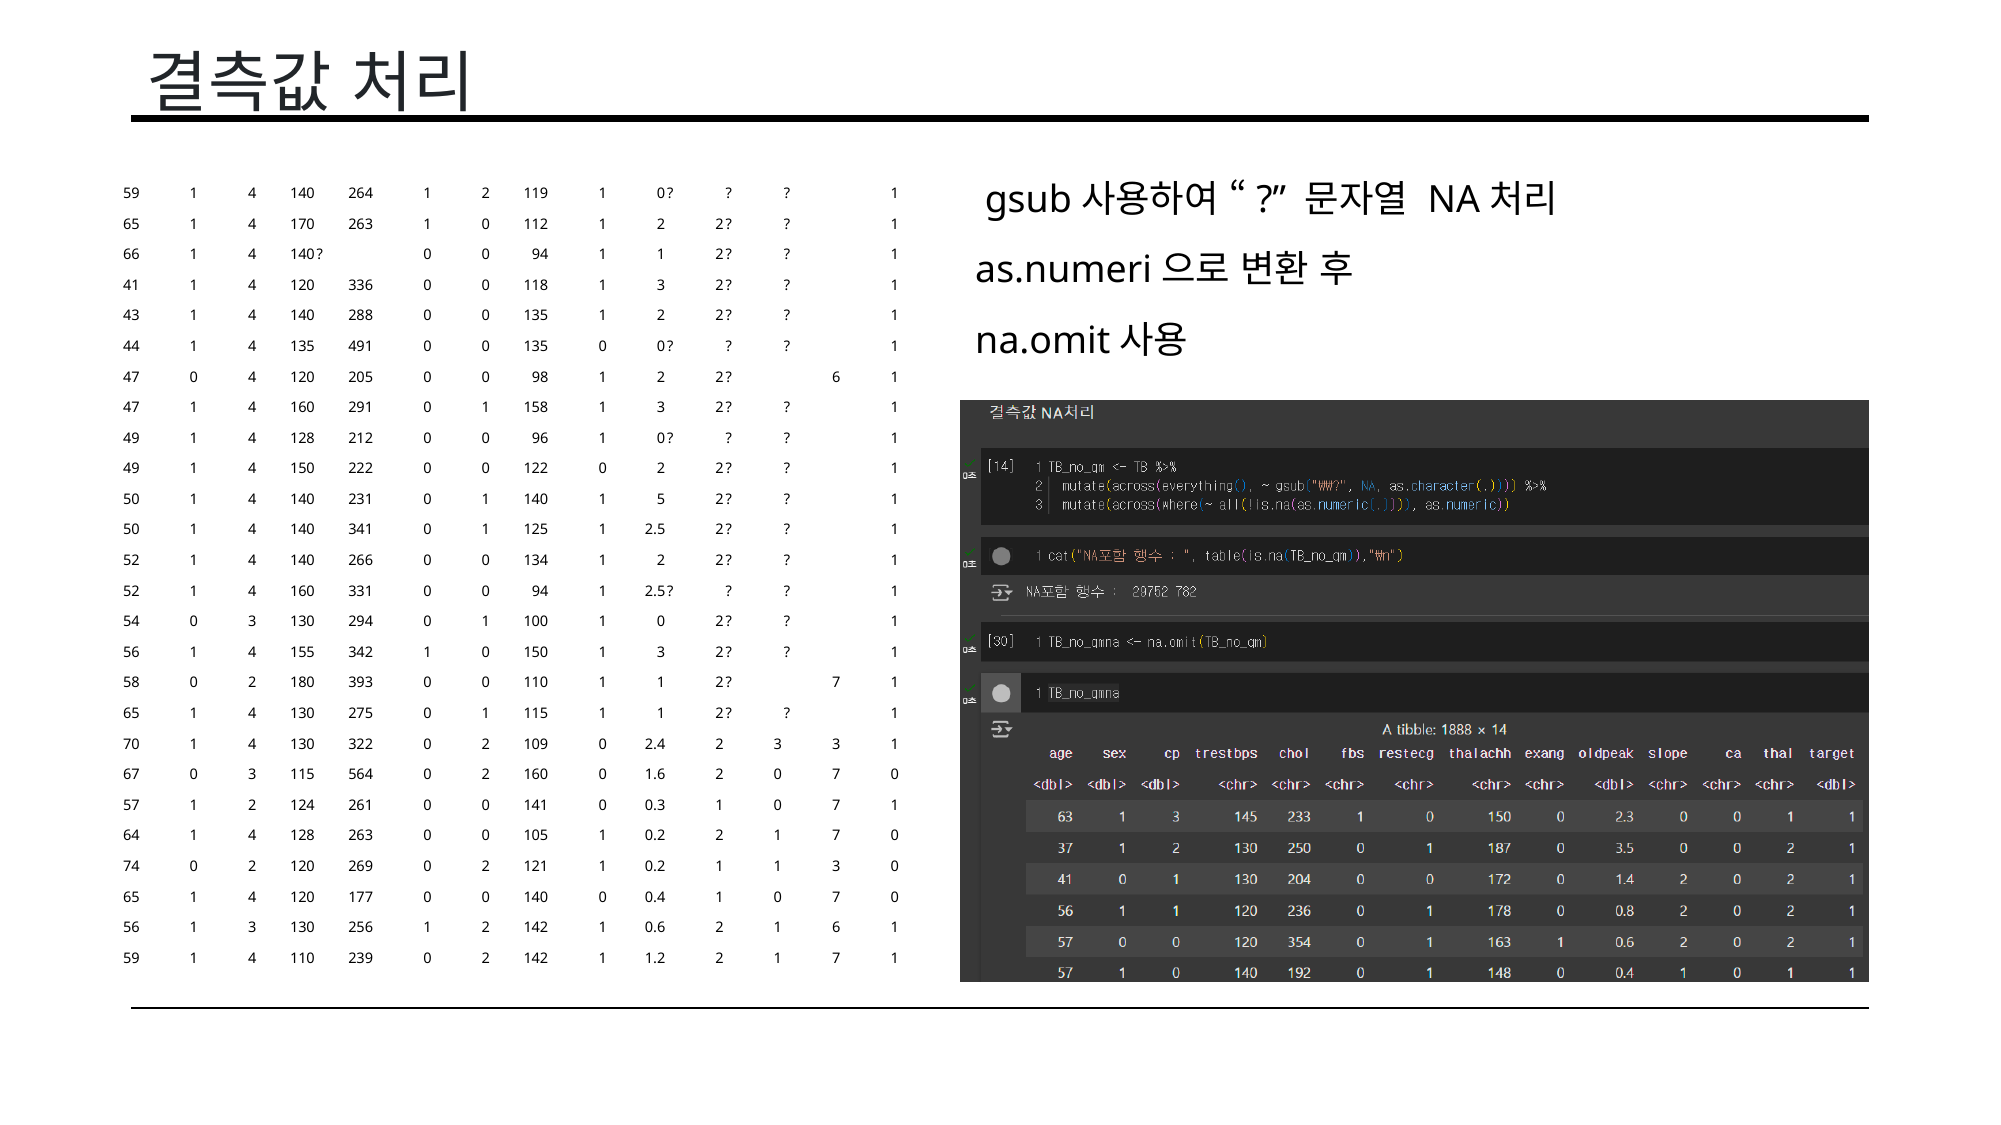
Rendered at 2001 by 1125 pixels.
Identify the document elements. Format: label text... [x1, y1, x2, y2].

table_cell 1 [374, 208, 433, 238]
table_cell 140 [491, 483, 549, 514]
table_cell ? [725, 269, 783, 299]
table_cell 2 [666, 942, 725, 972]
table_cell 57 [82, 789, 140, 819]
table_cell 0 [608, 605, 666, 636]
table_cell 3 [199, 911, 257, 942]
table_cell 222 [316, 452, 374, 483]
table_cell 1 [725, 911, 783, 942]
table_cell 2 [666, 452, 725, 483]
picture [960, 400, 1869, 982]
table_cell 1 [140, 514, 199, 544]
table_cell 0.2 [608, 850, 666, 881]
table_header ? [725, 177, 783, 208]
table_cell 2 [666, 514, 725, 544]
table_cell 0 [374, 605, 433, 636]
table_cell ? [783, 483, 841, 514]
table_cell 275 [316, 697, 374, 728]
table_cell 1 [549, 636, 608, 666]
table_cell 1 [140, 238, 199, 269]
table_cell 110 [257, 942, 316, 972]
table_cell 1 [549, 238, 608, 269]
table_cell 98 [491, 361, 549, 391]
table_cell 120 [257, 881, 316, 911]
table_cell 4 [199, 208, 257, 238]
table_cell 105 [491, 819, 549, 850]
table_cell 0 [433, 575, 491, 605]
table_cell ? [725, 452, 783, 483]
table_cell 1 [140, 575, 199, 605]
table_cell ? [783, 605, 841, 636]
table_cell 130 [257, 911, 316, 942]
table_cell 239 [316, 942, 374, 972]
table_cell 0 [433, 544, 491, 575]
table_cell 1 [549, 697, 608, 728]
table_cell 1 [549, 544, 608, 575]
table_cell 4 [199, 299, 257, 330]
table_cell 0 [725, 881, 783, 911]
table_cell 150 [257, 452, 316, 483]
table_cell 0.2 [608, 819, 666, 850]
table_cell 115 [491, 697, 549, 728]
table_cell 65 [82, 208, 140, 238]
table_cell 205 [316, 361, 374, 391]
table_cell ? [725, 391, 783, 422]
table_header 4 [199, 177, 257, 208]
table_cell 43 [82, 299, 140, 330]
table_cell 2 [666, 911, 725, 942]
table_cell ? [783, 514, 841, 544]
table_cell 4 [199, 636, 257, 666]
table_cell 2 [666, 666, 725, 697]
table_cell 0.3 [608, 789, 666, 819]
table_cell 5 [608, 483, 666, 514]
table_cell 212 [316, 422, 374, 452]
table_cell 2 [199, 666, 257, 697]
table_cell 1 [549, 391, 608, 422]
table_cell ? [725, 208, 783, 238]
table_cell 1 [549, 422, 608, 452]
table_cell 2 [433, 850, 491, 881]
table_cell 288 [316, 299, 374, 330]
table_cell 2 [608, 544, 666, 575]
table_cell 2.4 [608, 728, 666, 758]
table_cell 3 [725, 728, 783, 758]
table_cell 0 [841, 850, 900, 881]
table_cell 0 [374, 728, 433, 758]
table_cell 1 [549, 483, 608, 514]
table_cell 4 [199, 544, 257, 575]
table_cell 58 [82, 666, 140, 697]
table_cell ? [725, 361, 783, 391]
table_header 0 [608, 177, 666, 208]
table_cell 0 [374, 544, 433, 575]
table_cell ? [783, 636, 841, 666]
table_cell 0 [433, 422, 491, 452]
table_cell 0 [374, 942, 433, 972]
table_cell 393 [316, 666, 374, 697]
table_cell 177 [316, 881, 374, 911]
table_cell 1 [140, 881, 199, 911]
table_cell ? [666, 575, 725, 605]
table_cell 1 [140, 911, 199, 942]
table_cell 2 [433, 758, 491, 789]
table_cell 0 [725, 789, 783, 819]
table_cell 0 [433, 881, 491, 911]
table_cell 2 [666, 819, 725, 850]
table_cell 322 [316, 728, 374, 758]
table_cell 130 [257, 697, 316, 728]
table_cell 124 [257, 789, 316, 819]
table_cell 140 [257, 544, 316, 575]
table_cell 0 [433, 452, 491, 483]
table_cell 231 [316, 483, 374, 514]
table_cell 0 [841, 819, 900, 850]
table_cell 140 [257, 483, 316, 514]
table_cell 4 [199, 942, 257, 972]
table_cell 0 [374, 789, 433, 819]
table_cell ? [783, 299, 841, 330]
table_cell 7 [783, 942, 841, 972]
table_cell 2 [666, 269, 725, 299]
table_cell 7 [783, 666, 841, 697]
list gsub사용하여 “?” 문자열 NA처리 as.numeri으로 변환 후 na.omit사용 [960, 163, 1869, 400]
table_cell 1 [549, 911, 608, 942]
table_cell 128 [257, 422, 316, 452]
table_cell 2 [666, 728, 725, 758]
table_cell 0 [374, 269, 433, 299]
table_cell 47 [82, 361, 140, 391]
table_cell 1 [841, 789, 900, 819]
table_cell 1 [841, 728, 900, 758]
table_cell ? [316, 238, 374, 269]
table_cell 3 [783, 850, 841, 881]
table_cell ? [783, 208, 841, 238]
table_cell 0 [433, 666, 491, 697]
table_cell 2 [608, 452, 666, 483]
table_cell 0 [140, 605, 199, 636]
table_cell 0 [549, 330, 608, 361]
table_cell 1 [549, 942, 608, 972]
table_cell 1 [140, 330, 199, 361]
table_cell 4 [199, 269, 257, 299]
table_cell 141 [491, 789, 549, 819]
table_cell 4 [199, 728, 257, 758]
table_cell 0 [374, 483, 433, 514]
table_cell 1 [433, 483, 491, 514]
table_cell 1 [841, 452, 900, 483]
table_cell 0 [433, 330, 491, 361]
table_cell 4 [199, 483, 257, 514]
table_cell 121 [491, 850, 549, 881]
table_cell 66 [82, 238, 140, 269]
table_cell 0 [374, 422, 433, 452]
table_cell 0 [140, 758, 199, 789]
table_cell 140 [257, 299, 316, 330]
table_cell 2 [608, 208, 666, 238]
table_cell 1 [433, 391, 491, 422]
table_cell 4 [199, 238, 257, 269]
table_cell 1 [140, 299, 199, 330]
table_cell 140 [257, 238, 316, 269]
table_cell 0 [841, 881, 900, 911]
table_cell 6 [783, 361, 841, 391]
table_cell 1 [374, 911, 433, 942]
table_cell 0 [374, 238, 433, 269]
table_cell 1 [841, 697, 900, 728]
table_cell ? [725, 514, 783, 544]
table_cell 0 [140, 666, 199, 697]
table_cell 94 [491, 575, 549, 605]
table_cell 1 [549, 850, 608, 881]
table_cell ? [725, 575, 783, 605]
table_cell 0 [374, 330, 433, 361]
table_header 264 [316, 177, 374, 208]
table_cell 2 [666, 605, 725, 636]
table_cell 1 [549, 605, 608, 636]
table_cell 44 [82, 330, 140, 361]
table_header 1 [549, 177, 608, 208]
table_cell 0 [433, 208, 491, 238]
table_cell 3 [608, 636, 666, 666]
table_cell 118 [491, 269, 549, 299]
table_cell 56 [82, 911, 140, 942]
table_cell 1 [140, 483, 199, 514]
table_cell 70 [82, 728, 140, 758]
table_cell 3 [199, 758, 257, 789]
table_cell 1 [549, 269, 608, 299]
table_cell 1 [608, 697, 666, 728]
table_cell 0 [140, 361, 199, 391]
table_cell 1.6 [608, 758, 666, 789]
table_cell 7 [783, 881, 841, 911]
table_cell 2 [666, 299, 725, 330]
table_cell ? [725, 238, 783, 269]
table_cell 135 [257, 330, 316, 361]
table_cell 4 [199, 330, 257, 361]
table_cell 0 [433, 269, 491, 299]
table_cell 4 [199, 452, 257, 483]
table_cell 0 [374, 819, 433, 850]
table_cell 336 [316, 269, 374, 299]
table_cell 1 [841, 238, 900, 269]
table_cell 3 [608, 269, 666, 299]
table_cell 263 [316, 208, 374, 238]
table_cell 1 [666, 789, 725, 819]
table_cell ? [725, 330, 783, 361]
table_cell 4 [199, 391, 257, 422]
table_cell 135 [491, 299, 549, 330]
table_cell 1 [140, 452, 199, 483]
table_cell 2 [666, 636, 725, 666]
table_cell 0 [549, 789, 608, 819]
table_cell 261 [316, 789, 374, 819]
table_cell 120 [257, 850, 316, 881]
table_cell 0 [841, 758, 900, 789]
table_cell ? [725, 605, 783, 636]
table_cell 1 [608, 238, 666, 269]
table_cell ? [725, 636, 783, 666]
table_cell ? [783, 330, 841, 361]
table_cell 1 [666, 850, 725, 881]
table_cell ? [666, 422, 725, 452]
table_cell 74 [82, 850, 140, 881]
table_cell 6 [783, 911, 841, 942]
table_cell 3 [608, 391, 666, 422]
table_cell 0 [433, 361, 491, 391]
table_cell 269 [316, 850, 374, 881]
table_cell 0 [374, 697, 433, 728]
table_cell 1 [841, 361, 900, 391]
table_cell 1 [374, 636, 433, 666]
table_cell 155 [257, 636, 316, 666]
table_cell 0.6 [608, 911, 666, 942]
table_cell 125 [491, 514, 549, 544]
table_cell 0 [725, 758, 783, 789]
table_cell 0 [374, 361, 433, 391]
table_cell 1 [140, 269, 199, 299]
table_cell 158 [491, 391, 549, 422]
table_cell 2 [608, 299, 666, 330]
table_cell 1 [433, 514, 491, 544]
table_cell ? [725, 299, 783, 330]
table_cell 1 [549, 208, 608, 238]
table_cell 0 [374, 299, 433, 330]
table_cell 1 [140, 819, 199, 850]
table_cell ? [783, 391, 841, 422]
table_cell 0 [433, 299, 491, 330]
table_cell 2.5 [608, 575, 666, 605]
table_cell 1.2 [608, 942, 666, 972]
table_cell 4 [199, 361, 257, 391]
table_cell 0 [374, 666, 433, 697]
table_cell ? [725, 422, 783, 452]
table_cell 0 [549, 452, 608, 483]
table_cell 135 [491, 330, 549, 361]
table_cell 0 [374, 514, 433, 544]
table_cell 2 [433, 728, 491, 758]
table_cell 2 [666, 483, 725, 514]
table_cell 1 [140, 942, 199, 972]
table_cell 1 [549, 299, 608, 330]
table_cell 2 [666, 238, 725, 269]
table_cell 1 [549, 819, 608, 850]
table_header 1 [841, 177, 900, 208]
table_cell 1 [140, 697, 199, 728]
table_cell 1 [666, 881, 725, 911]
table_cell 0 [433, 789, 491, 819]
table_cell 491 [316, 330, 374, 361]
table_cell 0 [374, 850, 433, 881]
table_cell 1 [841, 422, 900, 452]
table_header ? [666, 177, 725, 208]
table_cell 0 [608, 330, 666, 361]
table_cell ? [783, 422, 841, 452]
table_cell 1 [549, 361, 608, 391]
table_cell 140 [491, 881, 549, 911]
table_cell 120 [257, 269, 316, 299]
table_header 1 [140, 177, 199, 208]
table_cell 1 [841, 911, 900, 942]
table_cell 1 [841, 483, 900, 514]
table_cell 170 [257, 208, 316, 238]
table_cell 1 [841, 391, 900, 422]
table_cell 4 [199, 697, 257, 728]
table_cell 4 [199, 514, 257, 544]
table_cell 1 [841, 514, 900, 544]
table_cell 1 [608, 666, 666, 697]
table_cell 1 [433, 697, 491, 728]
table_cell 0 [374, 881, 433, 911]
table_cell 130 [257, 605, 316, 636]
table_cell 1 [841, 269, 900, 299]
table_cell ? [783, 452, 841, 483]
table_cell 1 [549, 666, 608, 697]
table_cell 1 [725, 819, 783, 850]
table_cell 50 [82, 483, 140, 514]
table_cell 120 [257, 361, 316, 391]
table_cell 263 [316, 819, 374, 850]
table_cell 112 [491, 208, 549, 238]
table_cell 160 [257, 391, 316, 422]
table_cell 110 [491, 666, 549, 697]
table_cell ? [666, 330, 725, 361]
table_cell 7 [783, 819, 841, 850]
table_cell 1 [140, 422, 199, 452]
table_cell 142 [491, 911, 549, 942]
table_cell 294 [316, 605, 374, 636]
table_cell 52 [82, 544, 140, 575]
table_cell 50 [82, 514, 140, 544]
table_cell 49 [82, 422, 140, 452]
table_cell 2 [666, 208, 725, 238]
table_cell 7 [783, 758, 841, 789]
table_cell 94 [491, 238, 549, 269]
table_cell 1 [140, 728, 199, 758]
table_cell 100 [491, 605, 549, 636]
table_cell 52 [82, 575, 140, 605]
table_cell 2.5 [608, 514, 666, 544]
table_cell 0 [433, 819, 491, 850]
table_header 140 [257, 177, 316, 208]
table_cell 128 [257, 819, 316, 850]
table_cell 0 [374, 391, 433, 422]
table_cell 256 [316, 911, 374, 942]
title 결측값 처리 [131, 32, 1158, 121]
table_cell ? [783, 697, 841, 728]
table_cell 342 [316, 636, 374, 666]
table_cell 2 [433, 911, 491, 942]
table_cell 2 [608, 361, 666, 391]
table_cell 0 [433, 238, 491, 269]
table_cell 1 [841, 208, 900, 238]
table_cell 0 [549, 758, 608, 789]
table_cell ? [725, 544, 783, 575]
table_cell 2 [666, 758, 725, 789]
table_cell 134 [491, 544, 549, 575]
table_cell 41 [82, 269, 140, 299]
table_cell 2 [666, 697, 725, 728]
table_cell 160 [491, 758, 549, 789]
table_cell 122 [491, 452, 549, 483]
table_cell 1 [841, 605, 900, 636]
table_cell 2 [666, 361, 725, 391]
table_cell ? [725, 483, 783, 514]
table_cell 150 [491, 636, 549, 666]
table_cell ? [783, 544, 841, 575]
table_cell 59 [82, 942, 140, 972]
table_cell 1 [549, 514, 608, 544]
table_header ? [783, 177, 841, 208]
table_cell 1 [725, 850, 783, 881]
table_cell 1 [140, 391, 199, 422]
table_cell 341 [316, 514, 374, 544]
table_cell 0 [140, 850, 199, 881]
table_cell 64 [82, 819, 140, 850]
table_cell ? [783, 575, 841, 605]
table_cell 4 [199, 881, 257, 911]
table_header 59 [82, 177, 140, 208]
table_cell 140 [257, 514, 316, 544]
table_cell 1 [841, 942, 900, 972]
table_cell 0 [374, 575, 433, 605]
table_header 119 [491, 177, 549, 208]
table_cell ? [725, 666, 783, 697]
table_cell 4 [199, 422, 257, 452]
table_cell 115 [257, 758, 316, 789]
table_cell 1 [140, 789, 199, 819]
table_cell 54 [82, 605, 140, 636]
table_cell 1 [841, 330, 900, 361]
table_cell 56 [82, 636, 140, 666]
table_cell 47 [82, 391, 140, 422]
table_cell 1 [841, 575, 900, 605]
table_cell 142 [491, 942, 549, 972]
table_cell 7 [783, 789, 841, 819]
table_header 1 [374, 177, 433, 208]
table_cell 0 [374, 452, 433, 483]
table_cell ? [725, 697, 783, 728]
table_cell 2 [199, 789, 257, 819]
table_cell 130 [257, 728, 316, 758]
table_cell 266 [316, 544, 374, 575]
table_cell 4 [199, 575, 257, 605]
table_cell 180 [257, 666, 316, 697]
table_header 2 [433, 177, 491, 208]
table_cell 0 [608, 422, 666, 452]
table_cell 3 [783, 728, 841, 758]
table_cell 331 [316, 575, 374, 605]
table_cell ? [783, 238, 841, 269]
table_cell 67 [82, 758, 140, 789]
table_cell 0 [549, 881, 608, 911]
table_cell 3 [199, 605, 257, 636]
table_cell 2 [666, 544, 725, 575]
table_cell 0.4 [608, 881, 666, 911]
table_cell 1 [433, 605, 491, 636]
table_cell 1 [140, 636, 199, 666]
table_cell 0 [549, 728, 608, 758]
table_cell 65 [82, 697, 140, 728]
table_cell 96 [491, 422, 549, 452]
table_cell 1 [725, 942, 783, 972]
table_cell 160 [257, 575, 316, 605]
table_cell 1 [140, 208, 199, 238]
table_cell 4 [199, 819, 257, 850]
table_cell 1 [549, 575, 608, 605]
table_cell 2 [199, 850, 257, 881]
table_cell 564 [316, 758, 374, 789]
table_cell 1 [841, 544, 900, 575]
table_cell 1 [841, 299, 900, 330]
table_cell 1 [841, 666, 900, 697]
table_cell 109 [491, 728, 549, 758]
table_cell 2 [666, 391, 725, 422]
table_cell 291 [316, 391, 374, 422]
table_cell 0 [374, 758, 433, 789]
table_cell 65 [82, 881, 140, 911]
table_cell ? [783, 269, 841, 299]
table_cell 0 [433, 636, 491, 666]
table_cell 1 [841, 636, 900, 666]
table_cell 1 [140, 544, 199, 575]
table_cell 49 [82, 452, 140, 483]
table_cell 2 [433, 942, 491, 972]
